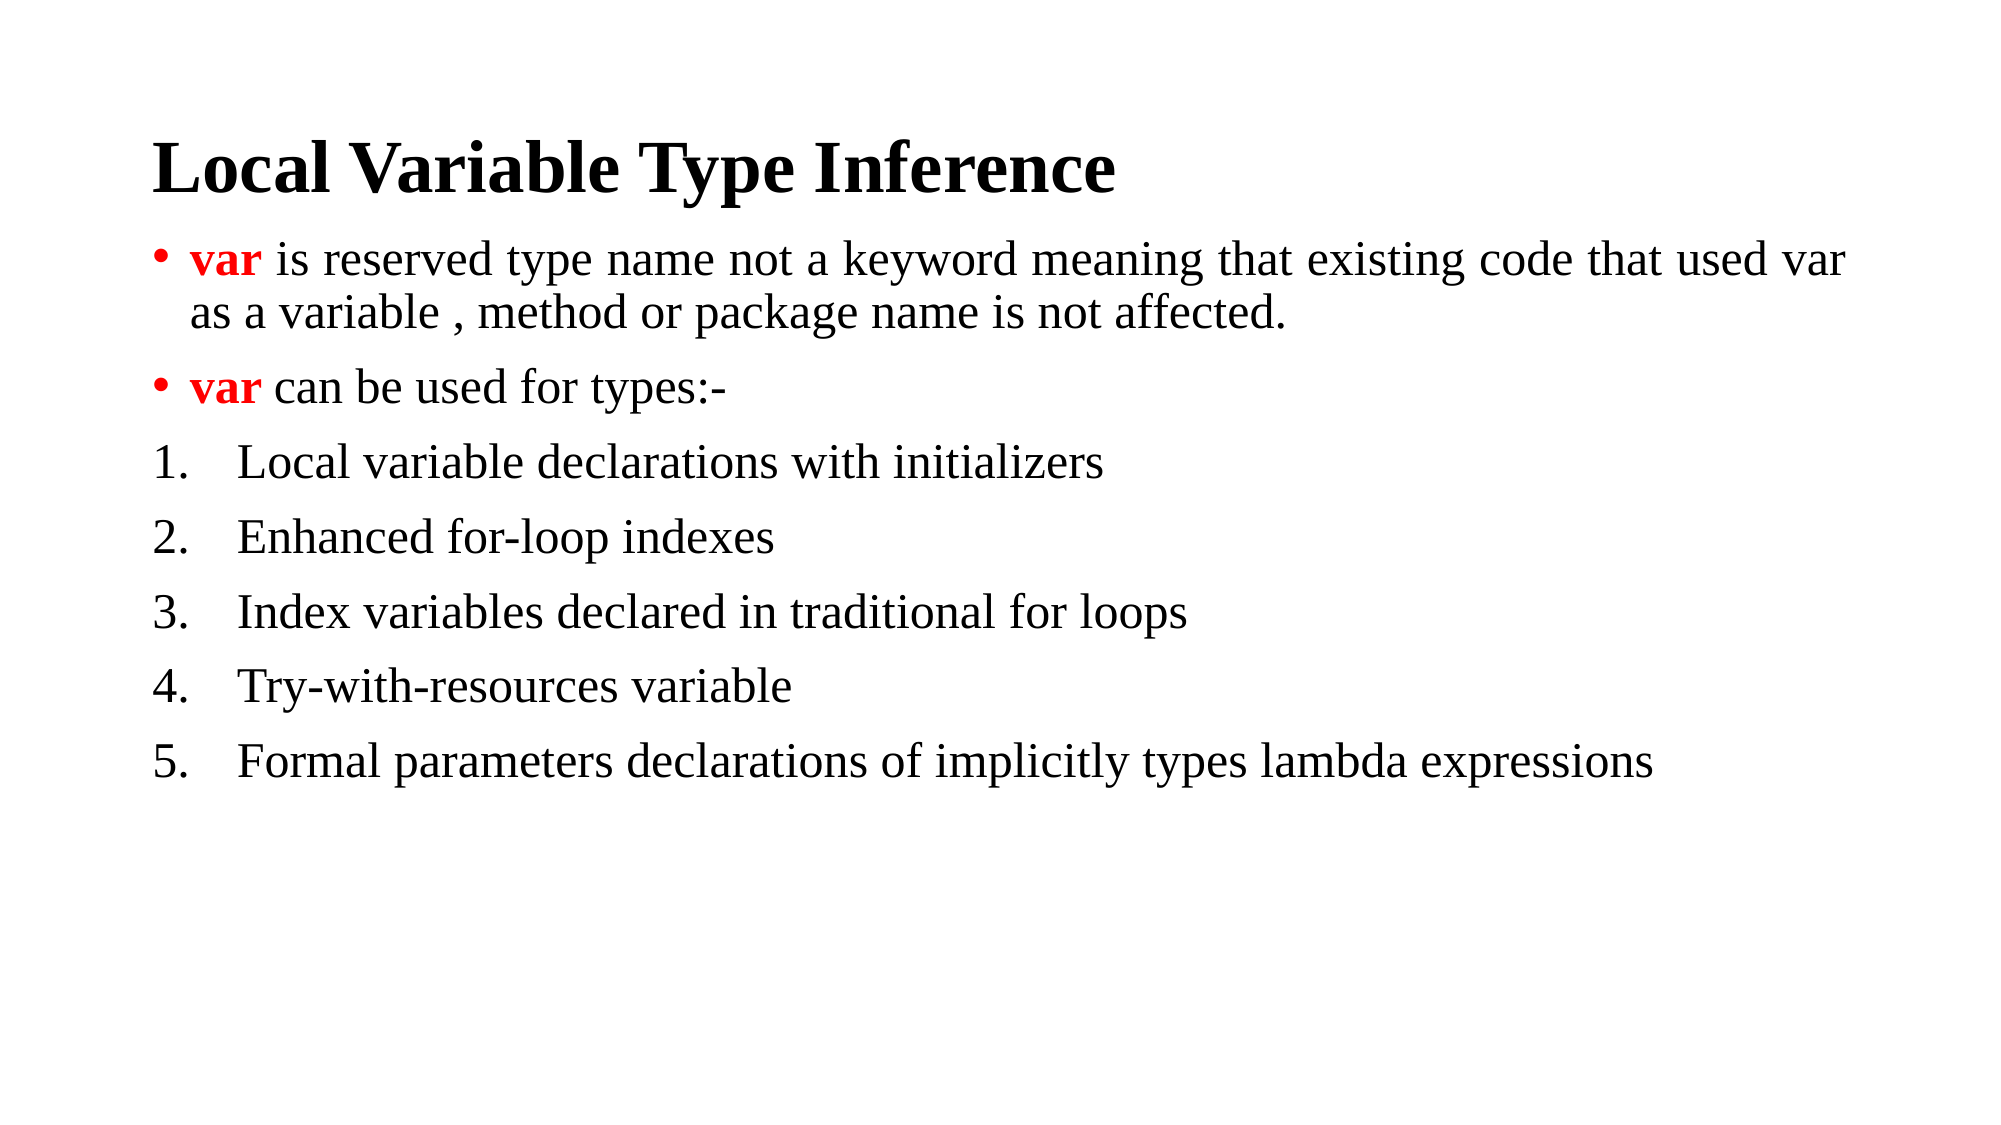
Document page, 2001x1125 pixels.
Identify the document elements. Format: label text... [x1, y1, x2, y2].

title Local Variable Type Inference [137, 59, 1863, 224]
list var is reserved type name not a keyword meaning that existing code that used var as a variable , method or package name is not affected. var can be used for types:- Local variable declarations with initializers Enhanced for-loop indexes Index variables declared in traditional for loops Try-with-resources variable Formal parameters declarations of implicitly types lambda expressions [137, 224, 1863, 809]
